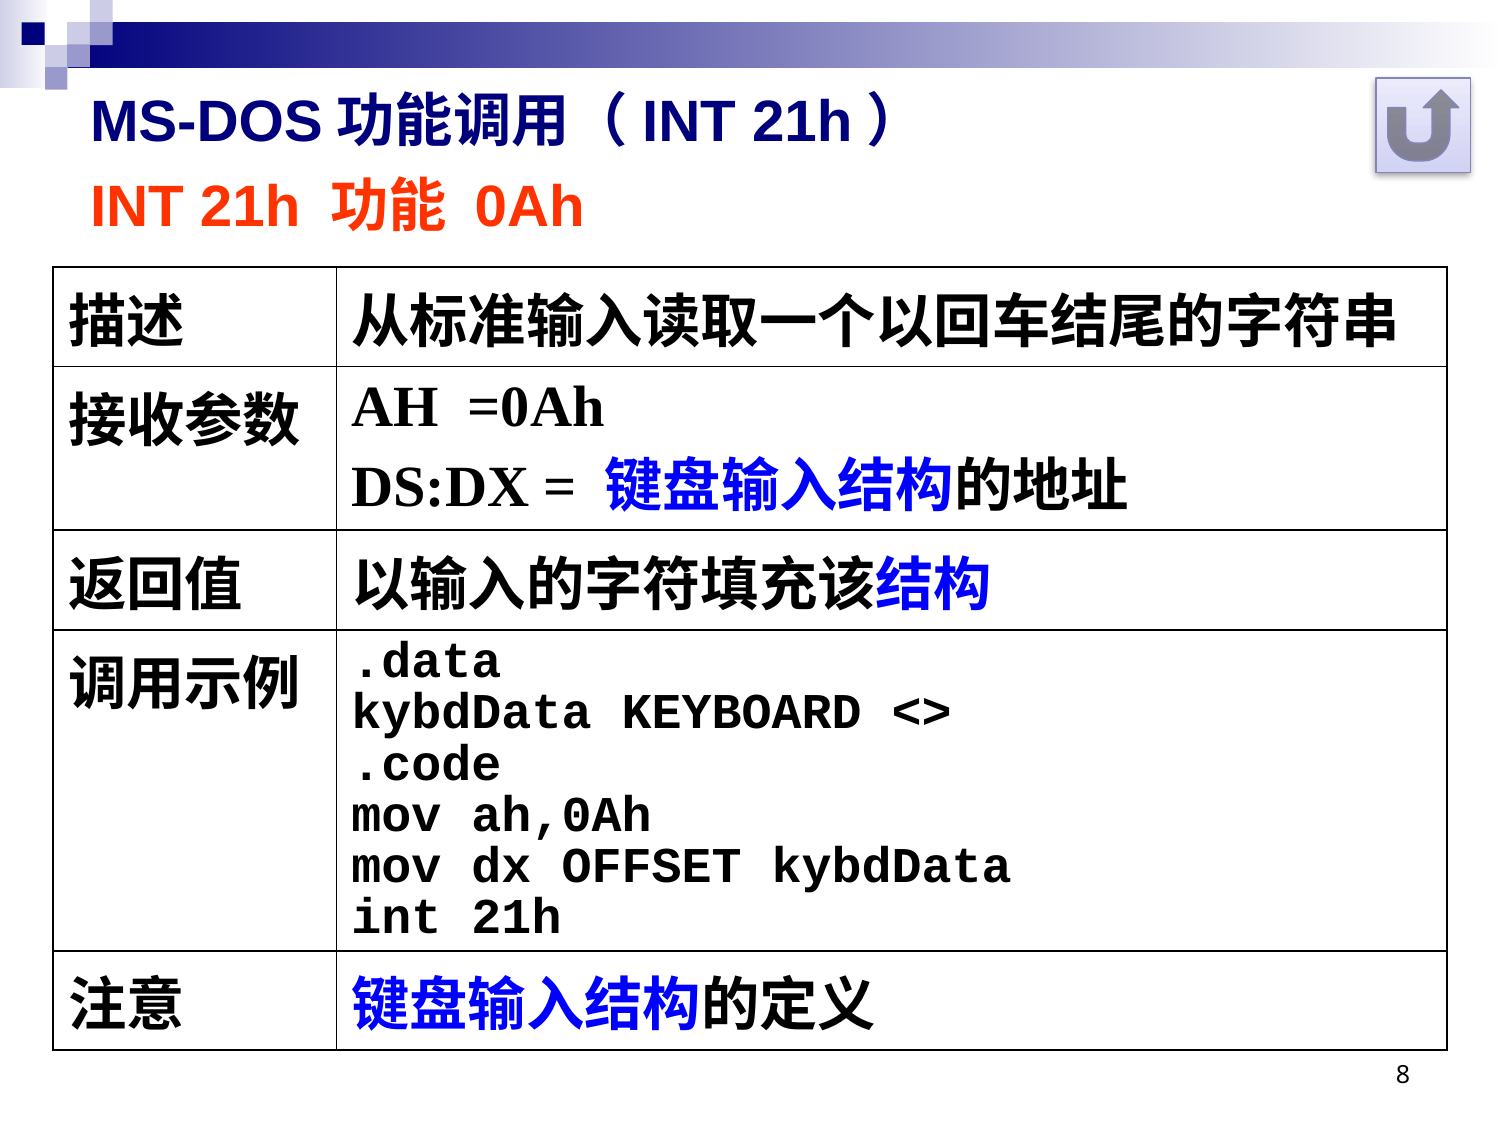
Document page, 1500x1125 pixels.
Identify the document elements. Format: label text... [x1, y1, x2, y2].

table_cell 注意 [54, 952, 336, 1049]
list INT 21h 功能 0Ah [74, 160, 1448, 256]
table_cell .data kybdData KEYBOARD <> .code mov ah,0Ah mov dx OFFSET kybdData int 21h [337, 631, 1446, 950]
table_header 从标准输入读取一个以回车结尾的字符串 [337, 268, 1446, 366]
table_cell 调用示例 [54, 631, 336, 950]
table_header 描述 [54, 268, 336, 366]
table_cell AH =0Ah DS:DX = 键盘输入结构的地址 [337, 367, 1446, 529]
slide_number 8 [1074, 1051, 1426, 1101]
table_cell 以输入的字符填充该结构 [337, 531, 1446, 629]
table_cell 键盘输入结构的定义 [337, 952, 1446, 1049]
title MS-DOS功能调用（INT 21h） [74, 74, 1426, 160]
table_cell 返回值 [54, 531, 336, 629]
text_box [1375, 77, 1471, 173]
table_cell 接收参数 [54, 367, 336, 529]
